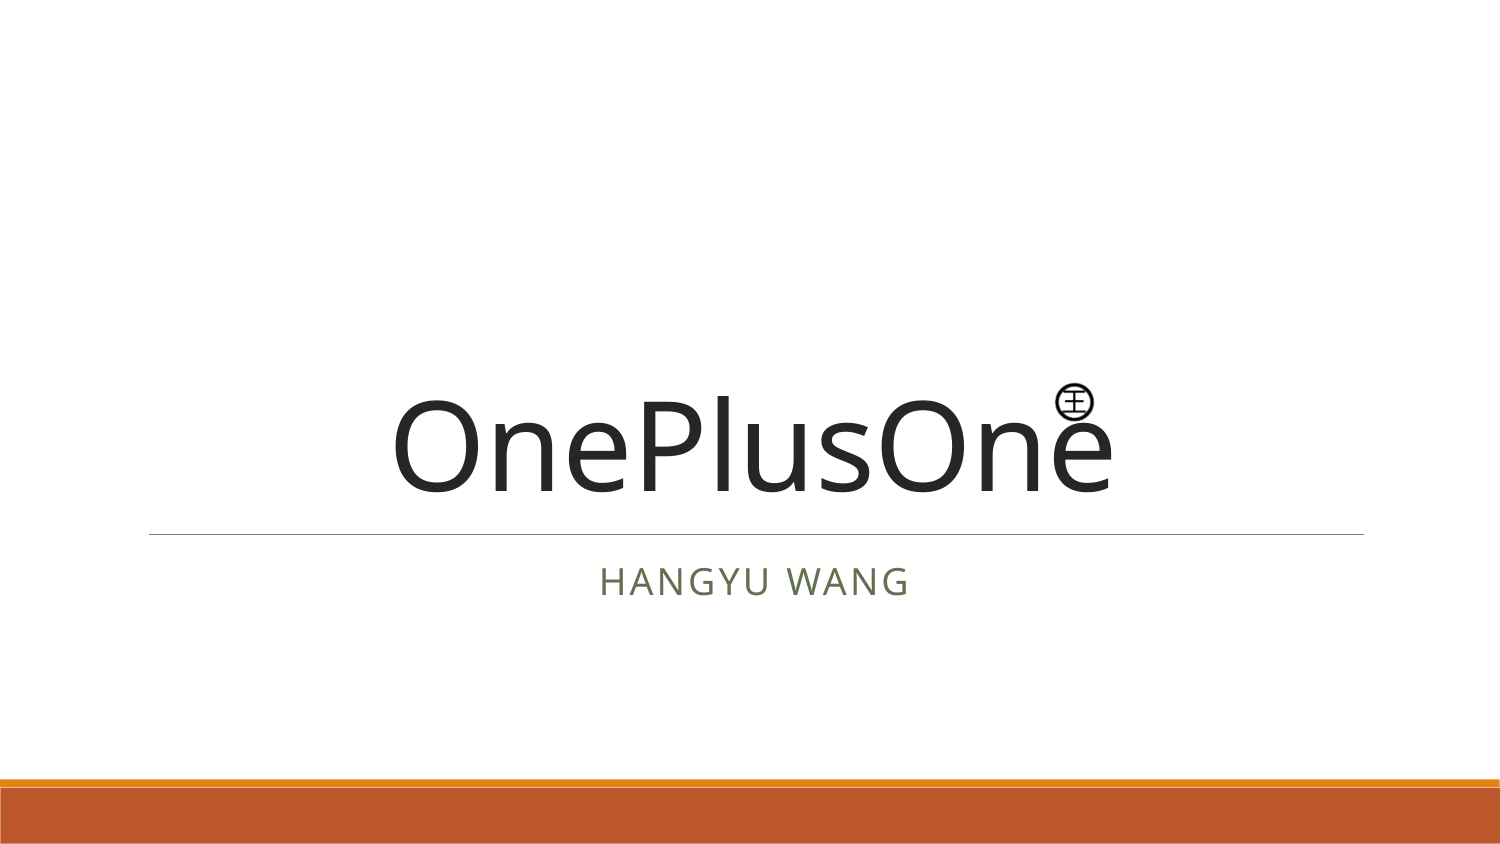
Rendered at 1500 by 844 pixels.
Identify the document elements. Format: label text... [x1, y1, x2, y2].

title OnePlusOne [135, 93, 1373, 533]
subtitle Hangyu Wang [135, 548, 1373, 689]
picture [1040, 369, 1111, 436]
